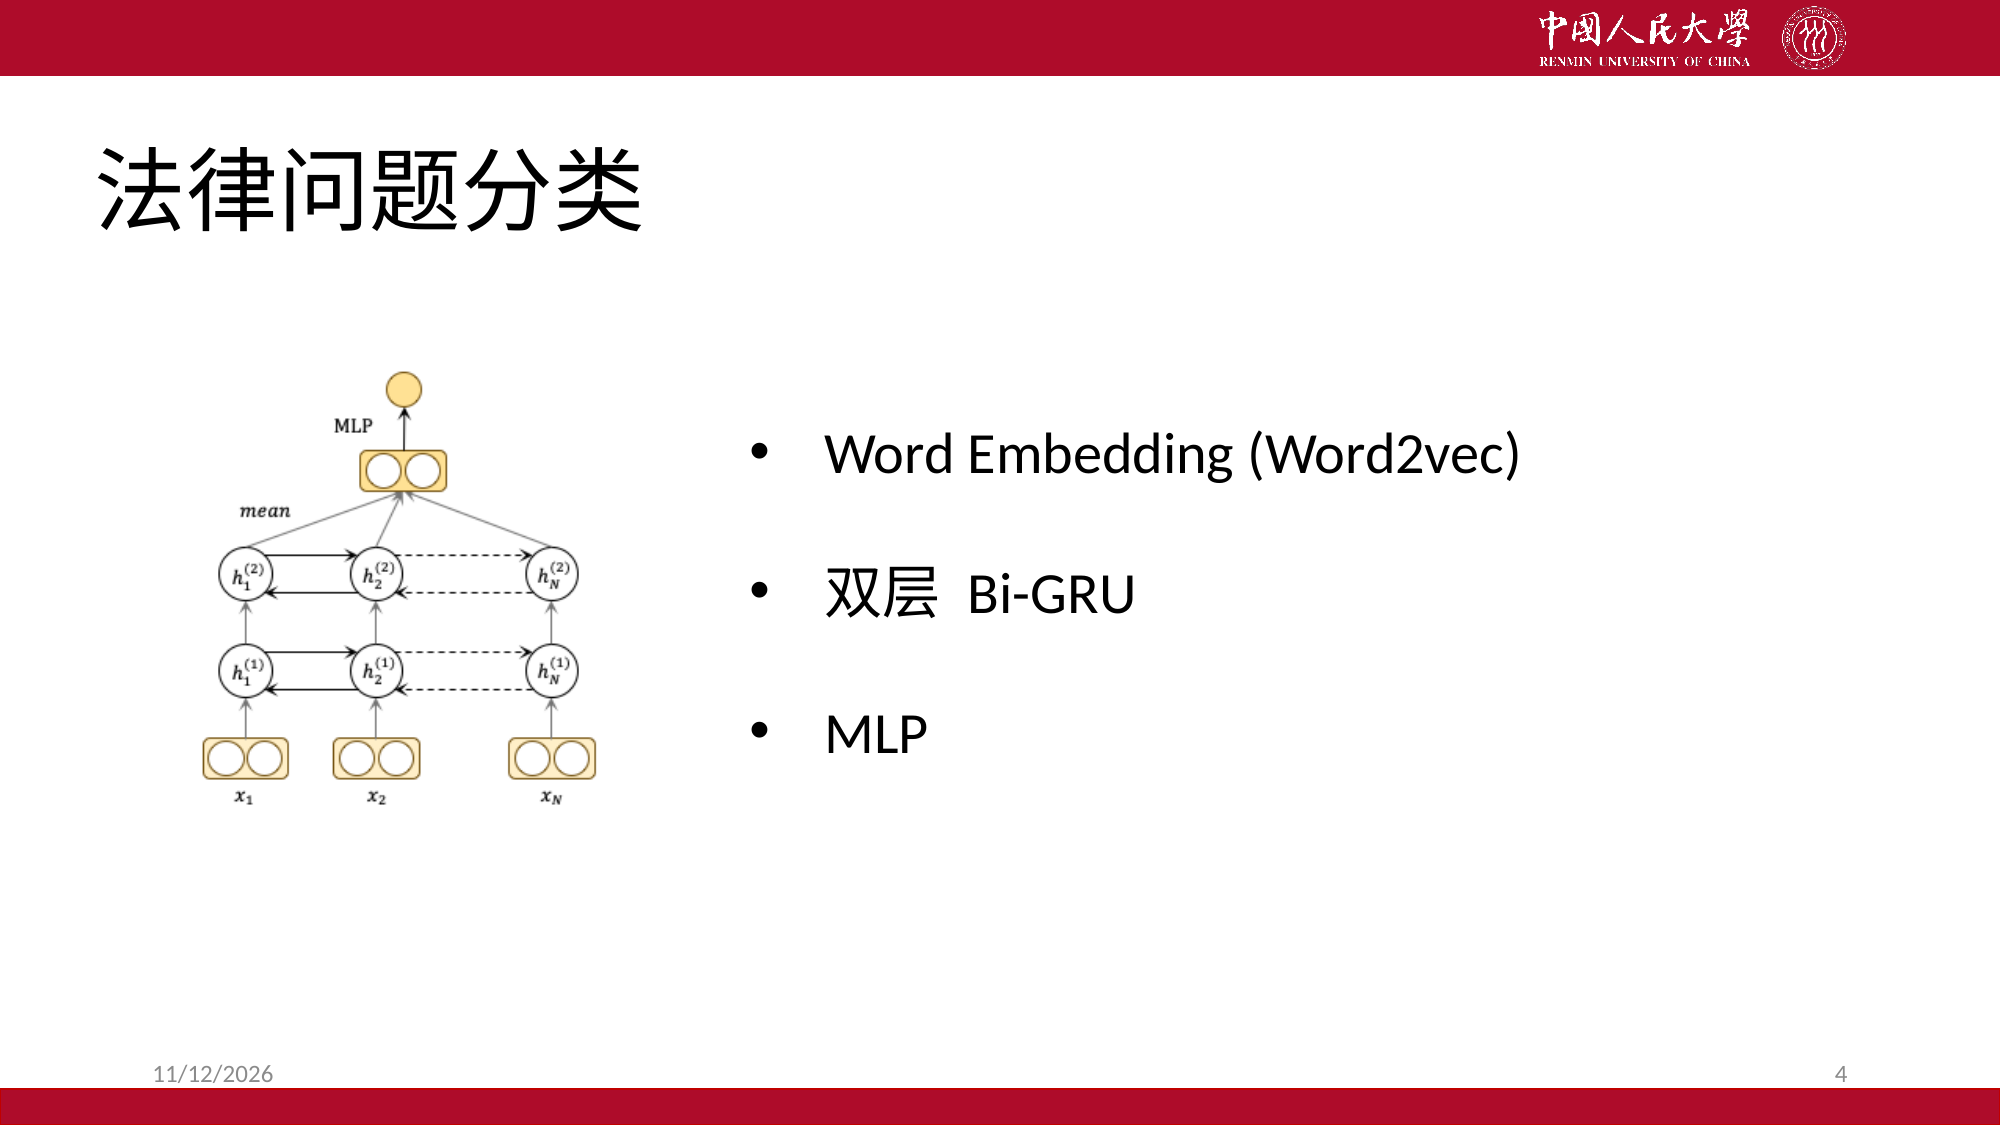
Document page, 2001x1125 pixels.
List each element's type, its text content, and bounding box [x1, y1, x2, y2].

picture [192, 361, 615, 823]
slide_number 4 [1412, 1042, 1863, 1103]
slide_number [137, 1042, 588, 1103]
text_box Word Embedding (Word2vec) 双层 Bi-GRU MLP [734, 407, 1665, 773]
picture [1782, 5, 1847, 70]
text_box [0, 1088, 2000, 1125]
text_box 法律问题分类 [79, 125, 1912, 251]
text_box [0, 0, 2000, 76]
picture [1539, 9, 1750, 66]
